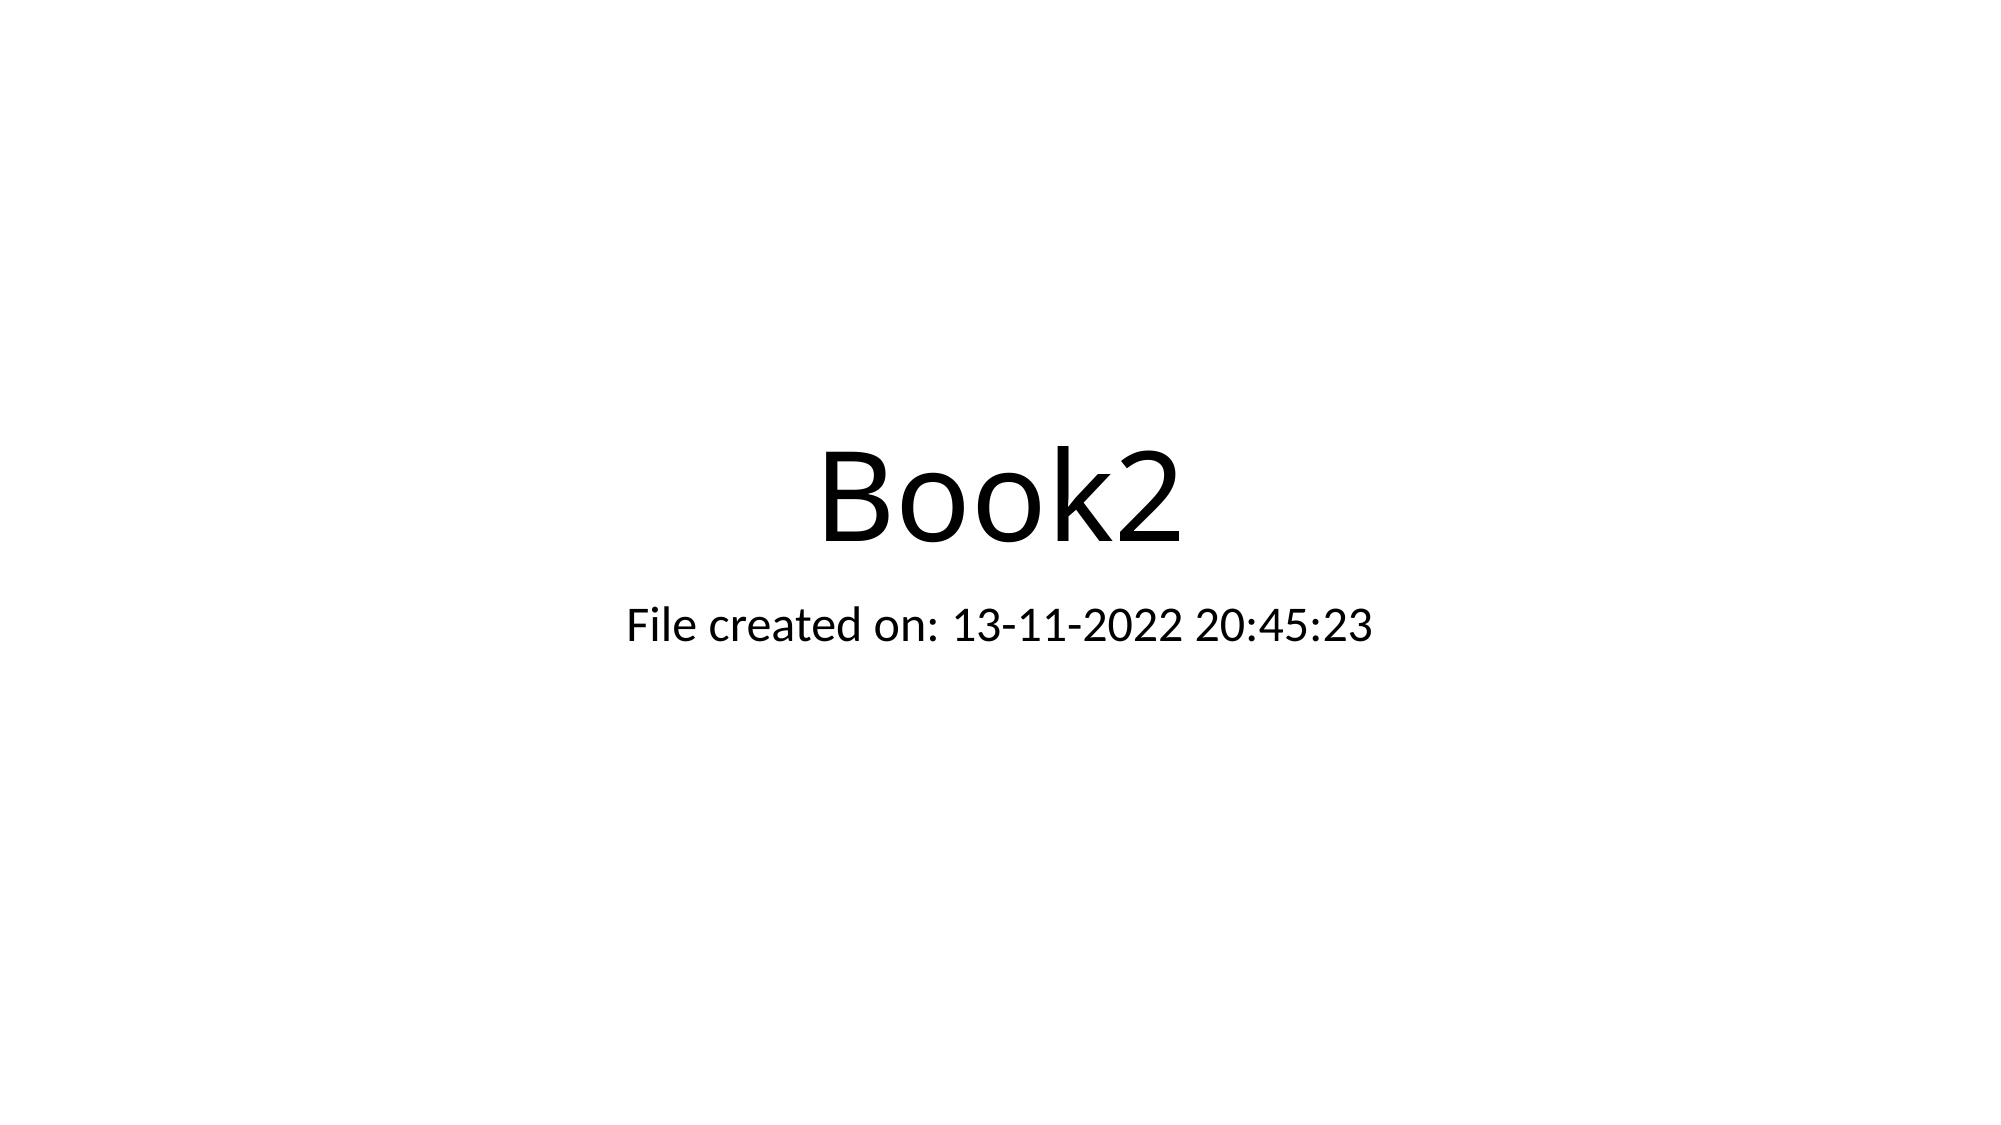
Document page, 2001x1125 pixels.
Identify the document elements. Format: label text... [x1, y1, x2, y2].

subtitle File created on: 13-11-2022 20:45:23 [249, 590, 1750, 863]
title Book2 [249, 184, 1750, 576]
